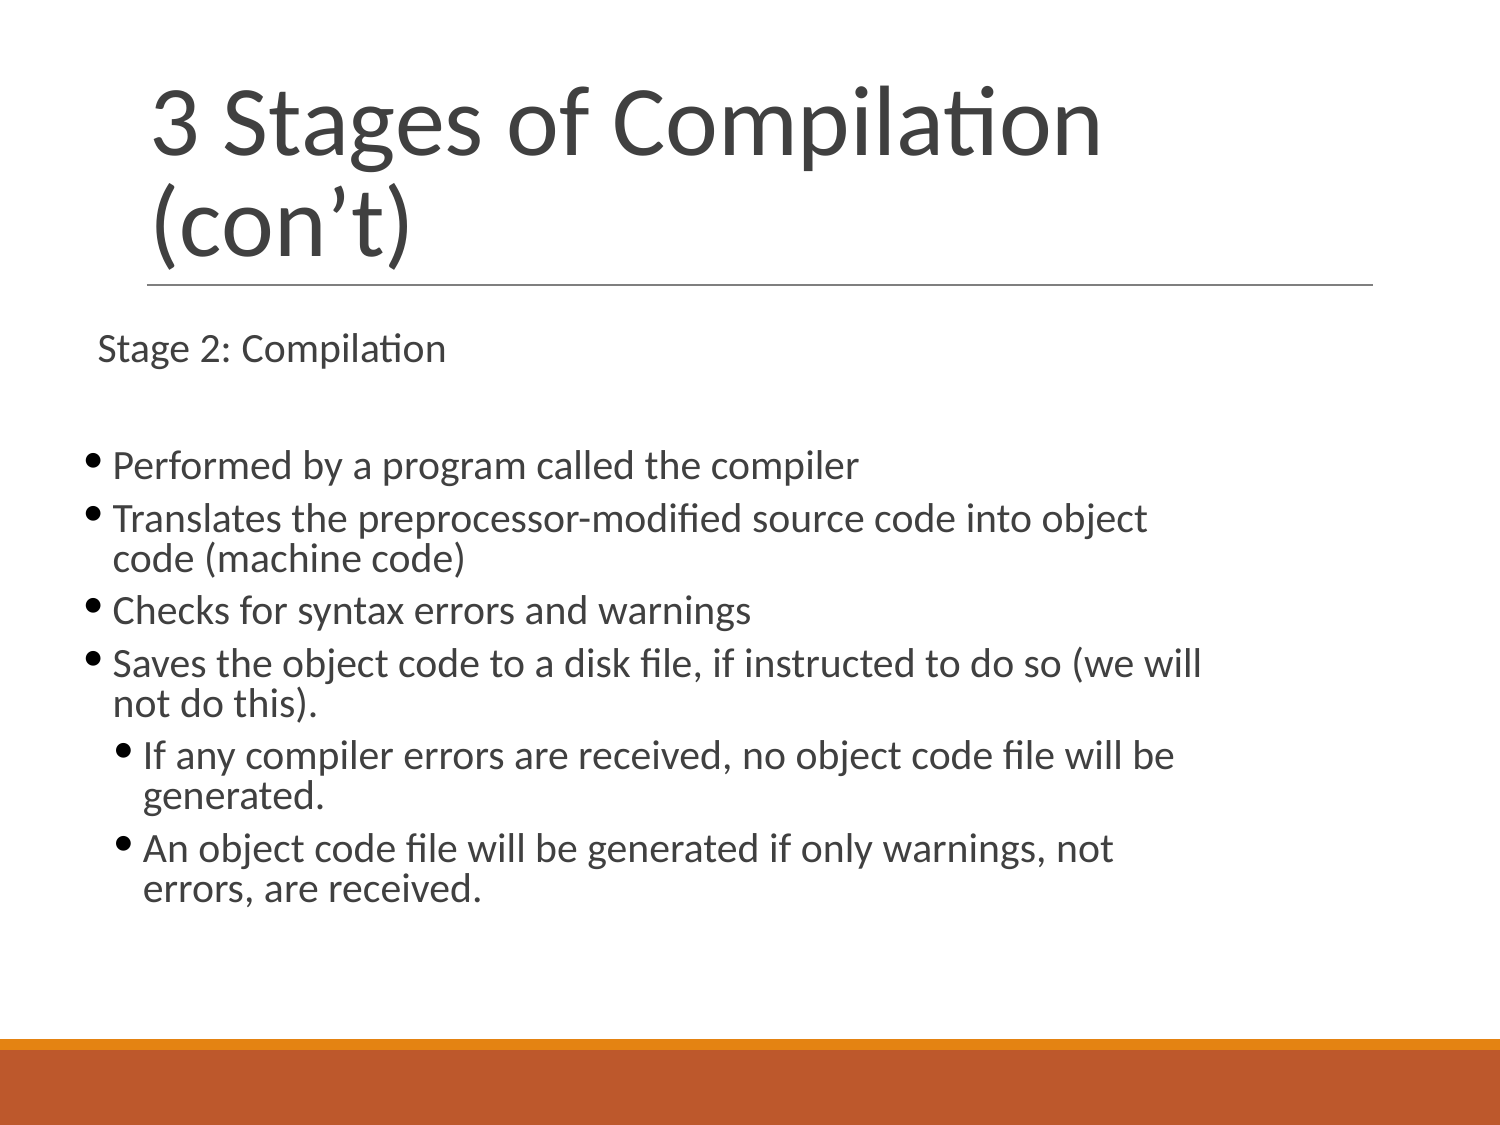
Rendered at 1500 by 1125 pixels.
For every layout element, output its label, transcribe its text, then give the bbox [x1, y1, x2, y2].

title 3 Stages of Compilation (con’t) [134, 47, 1373, 285]
list Stage 2: Compilation Performed by a program called the compiler Translates the preprocessor-modified source code into object code (machine code) Checks for syntax errors and warnings Saves the object code to a disk file, if instructed to do so (we will not do this). If any compiler errors are received, no object code file will be generated. An object code file will be generated if only warnings, not errors, are received. [50, 322, 1225, 960]
